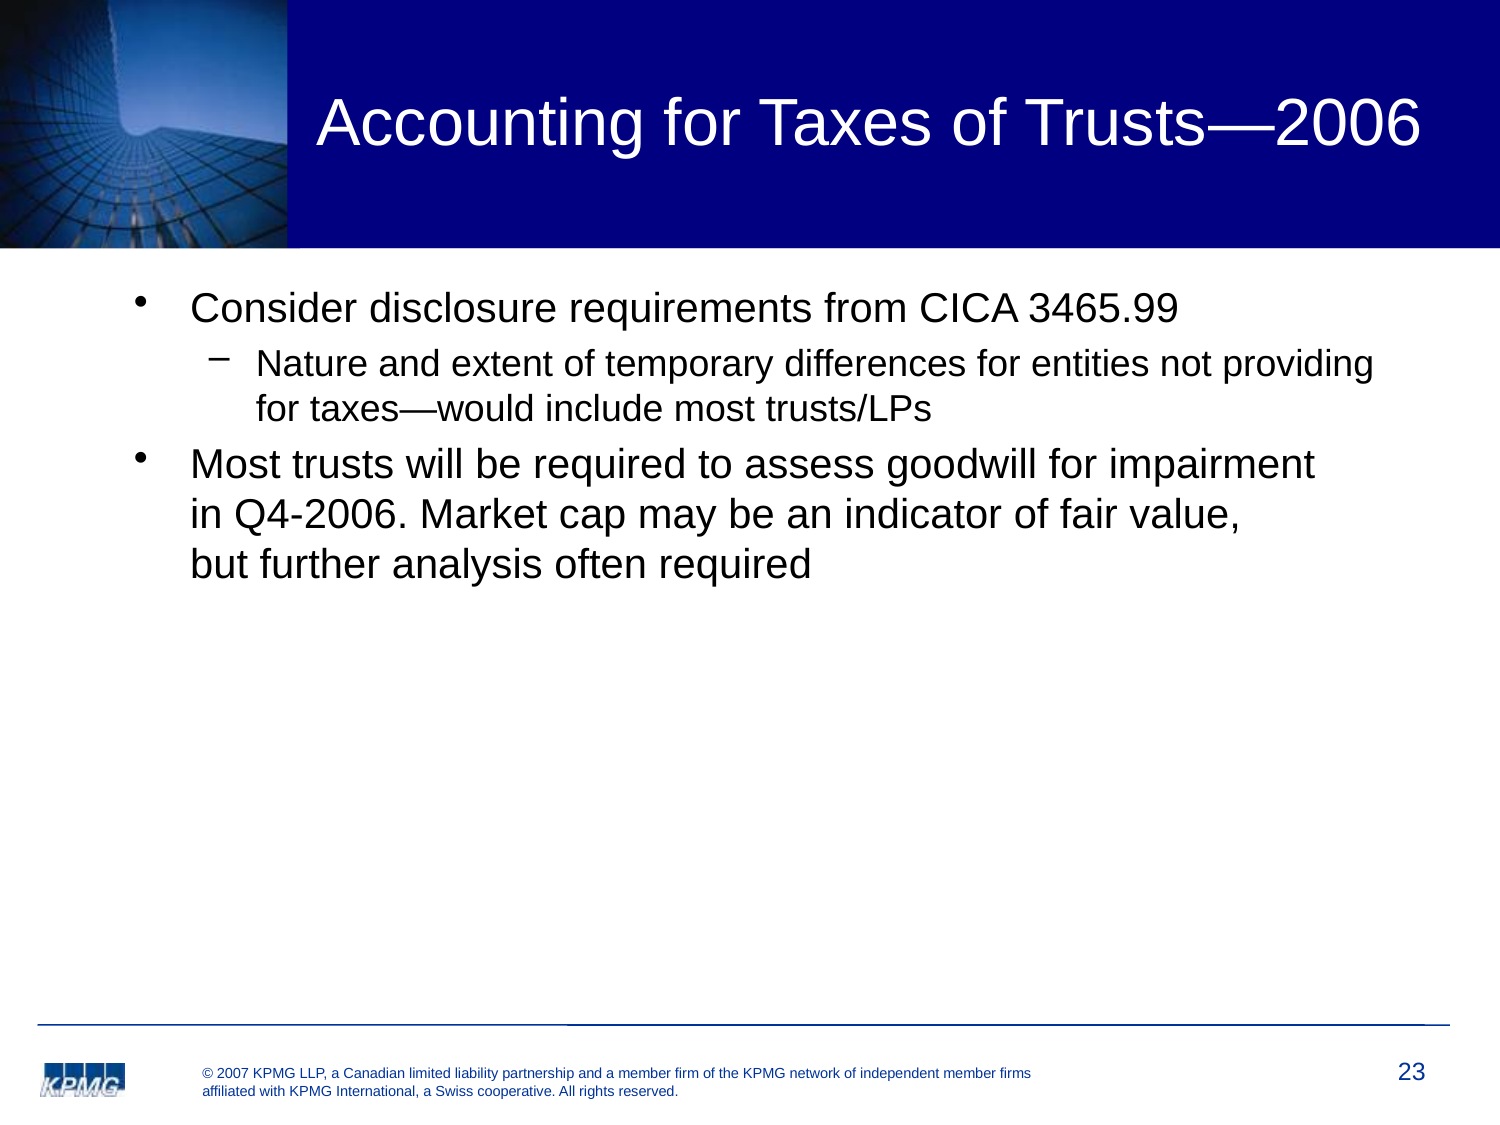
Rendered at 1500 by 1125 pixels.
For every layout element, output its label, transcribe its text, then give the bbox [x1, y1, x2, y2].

title Accounting for Taxes of Trusts—2006 [301, 24, 1500, 213]
list Consider disclosure requirements from CICA 3465.99 Nature and extent of temporary differences for entities not providing for taxes—would include most trusts/LPs Most trusts will be required to assess goodwill for impairment in Q4-2006. Market cap may be an indicator of fair value, but further analysis often required [118, 273, 1394, 949]
picture [0, 0, 287, 248]
picture [40, 1063, 125, 1097]
